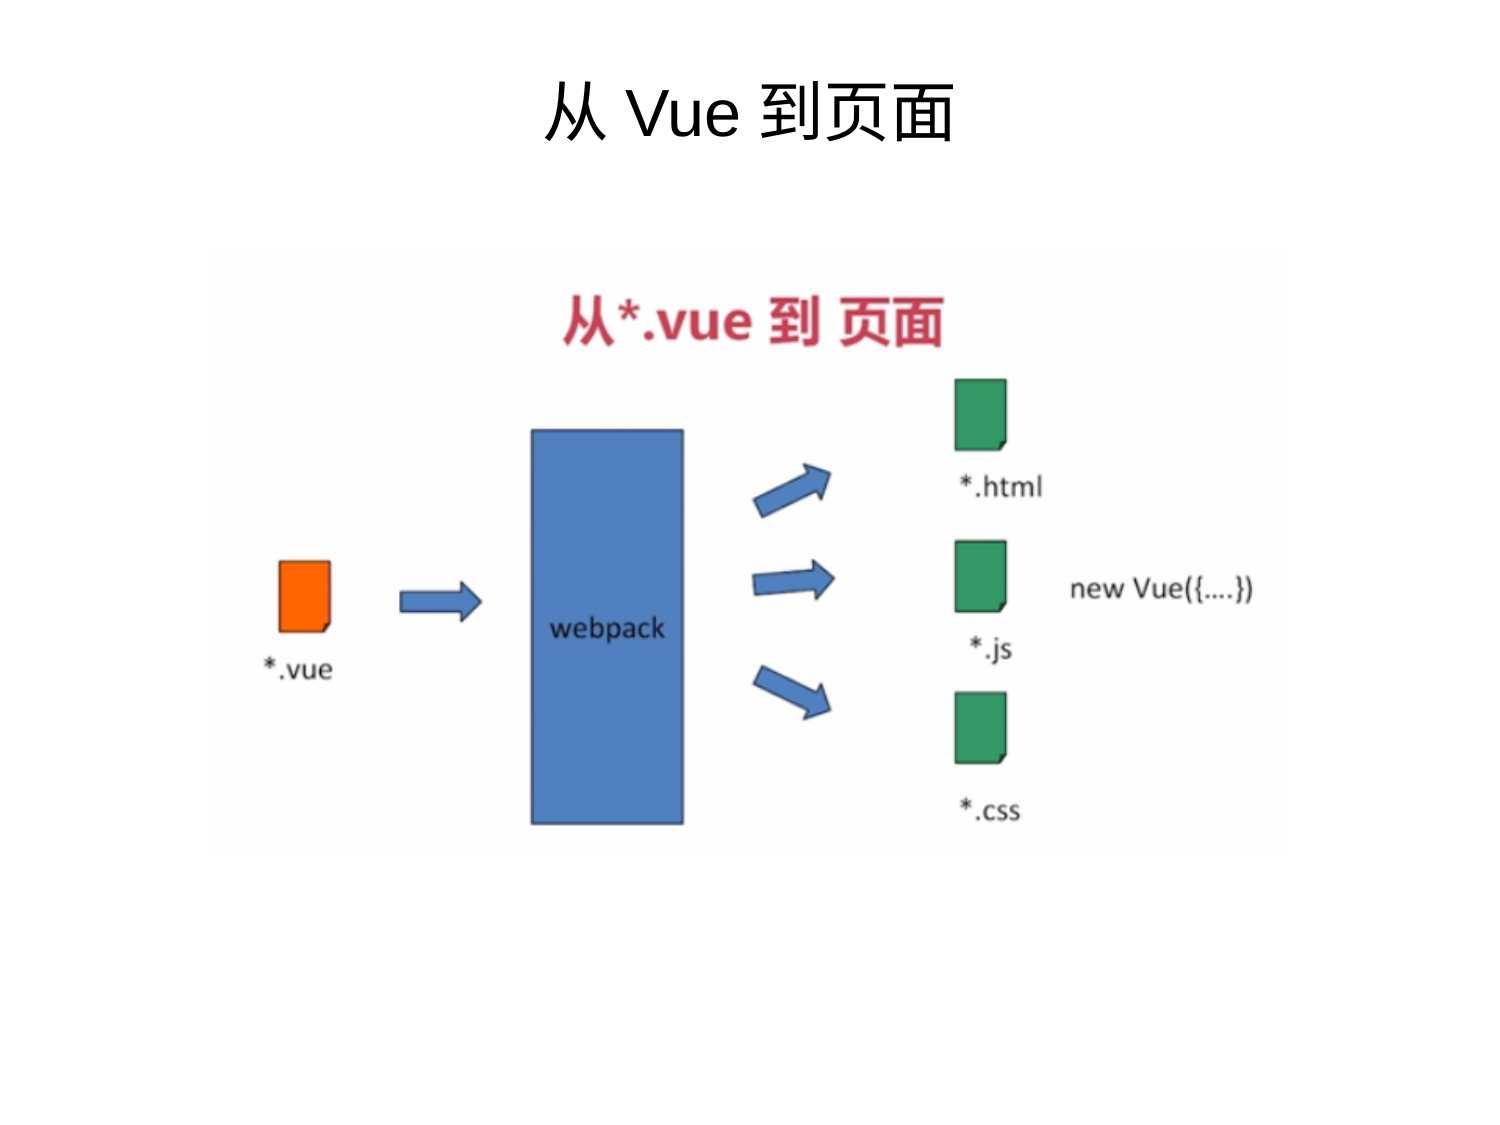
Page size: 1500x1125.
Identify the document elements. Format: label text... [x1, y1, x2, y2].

title 从Vue到页面 [75, 45, 1425, 175]
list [212, 249, 1285, 857]
